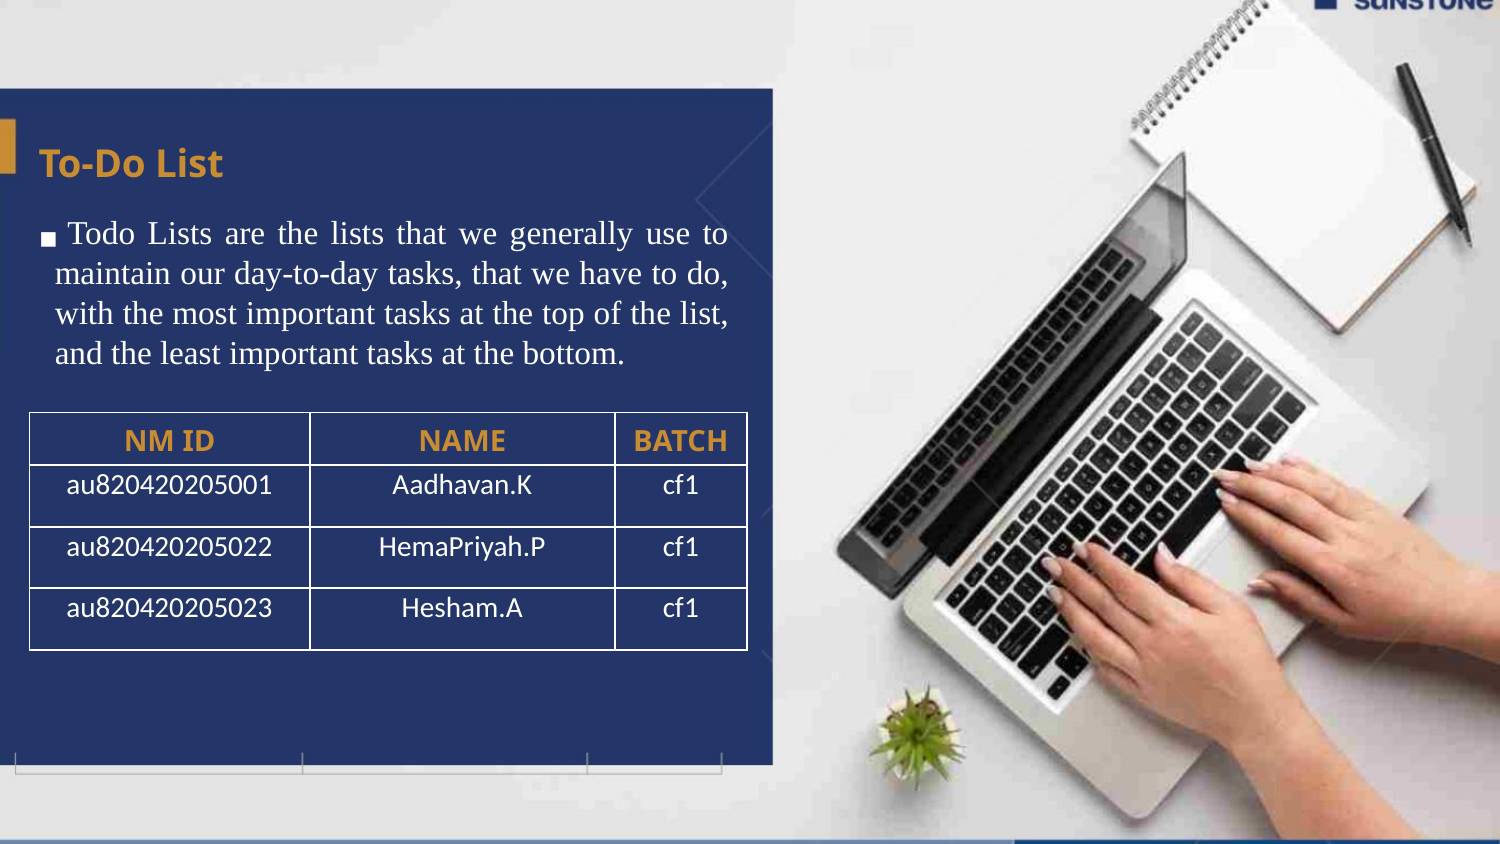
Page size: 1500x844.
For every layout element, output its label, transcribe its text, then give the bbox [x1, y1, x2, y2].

table_cell au820420205001 [30, 466, 309, 526]
table_header BATCH [616, 413, 746, 464]
table_cell HemaPriyah.P [311, 528, 614, 587]
table_cell au820420205023 [30, 589, 309, 649]
table_header NAME [311, 413, 614, 464]
text_box To-Do List [38, 135, 467, 185]
table_cell cf1 [616, 466, 746, 526]
table_header NM ID [30, 413, 309, 464]
text_box [0, 349, 764, 755]
table_cell cf1 [616, 589, 746, 649]
text_box [0, 0, 1500, 844]
table_cell Hesham.A [311, 589, 614, 649]
table_cell au820420205022 [30, 528, 309, 587]
table_cell cf1 [616, 528, 746, 587]
table_cell Aadhavan.K [311, 466, 614, 526]
text_box Todo Lists are the lists that we generally use to maintain our day-to-day tasks, that we have to do, with the most important tasks at the top of the list, and the least important tasks at the bottom. [40, 203, 745, 379]
